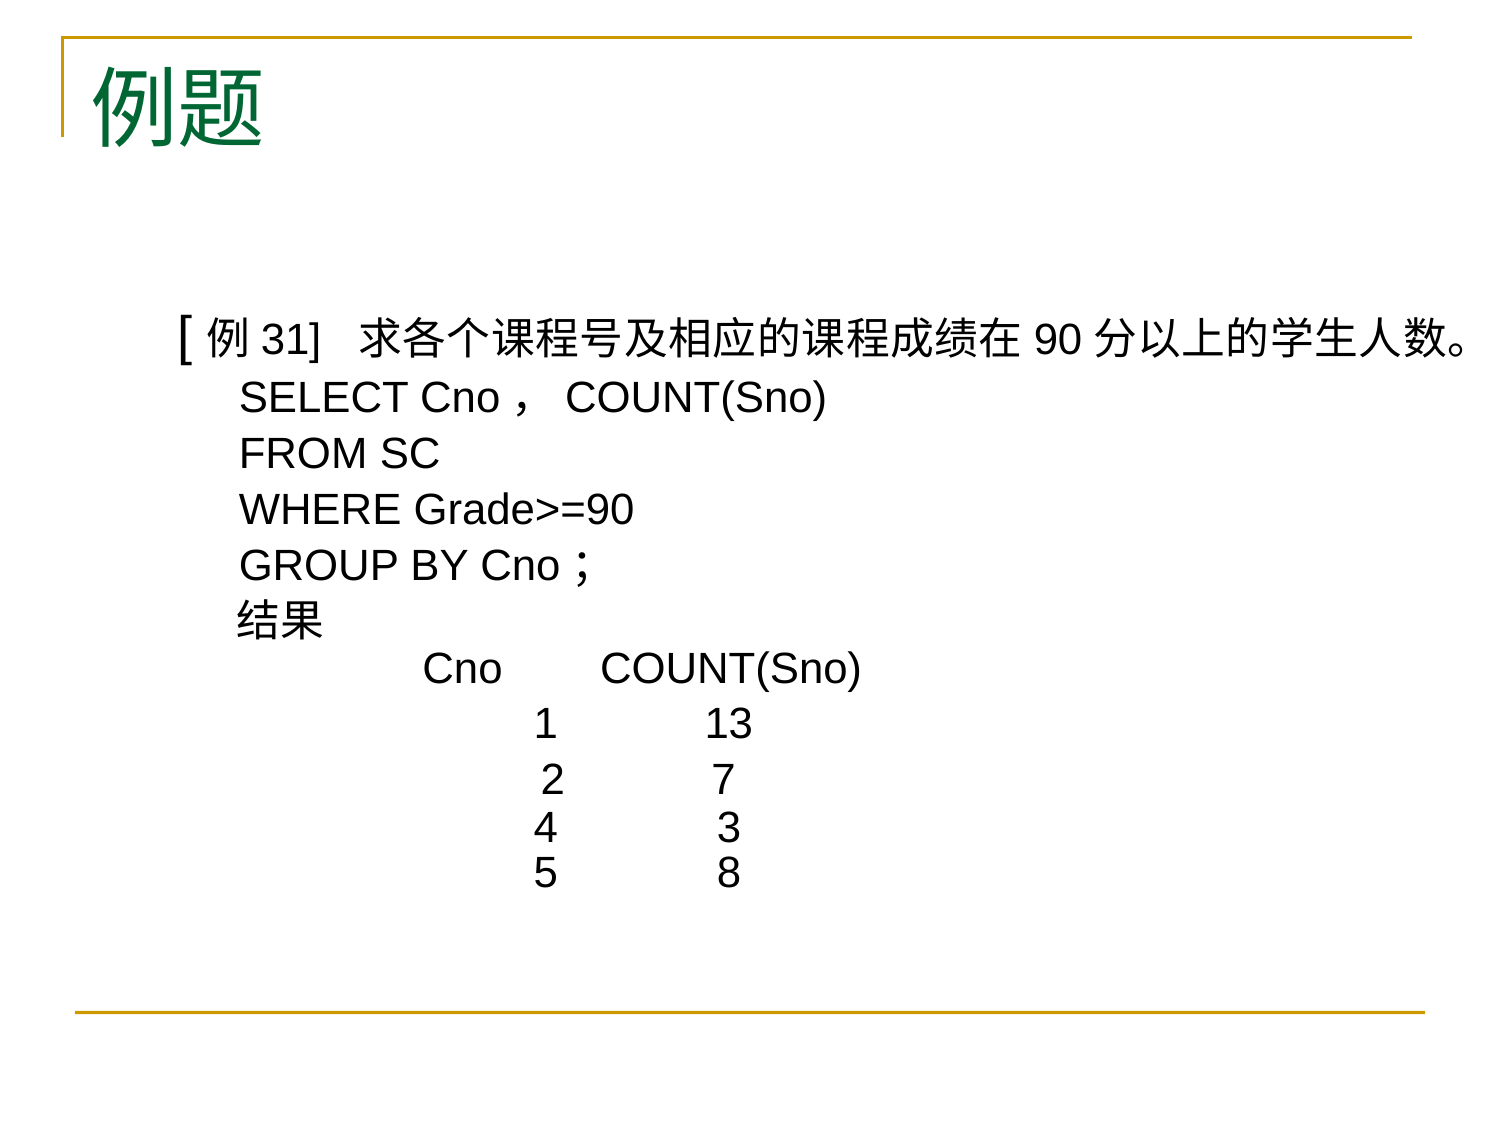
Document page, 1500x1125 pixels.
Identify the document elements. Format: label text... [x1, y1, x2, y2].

list [例31] 求各个课程号及相应的课程成绩在90分以上的学生人数。 SELECT Cno，COUNT(Sno) FROM SC WHERE Grade>=90 GROUP BY Cno； 结果 Cno COUNT(Sno) 1 13 2 7 4 3 5 8 [162, 299, 1463, 1075]
title 例题 [75, 45, 1425, 233]
